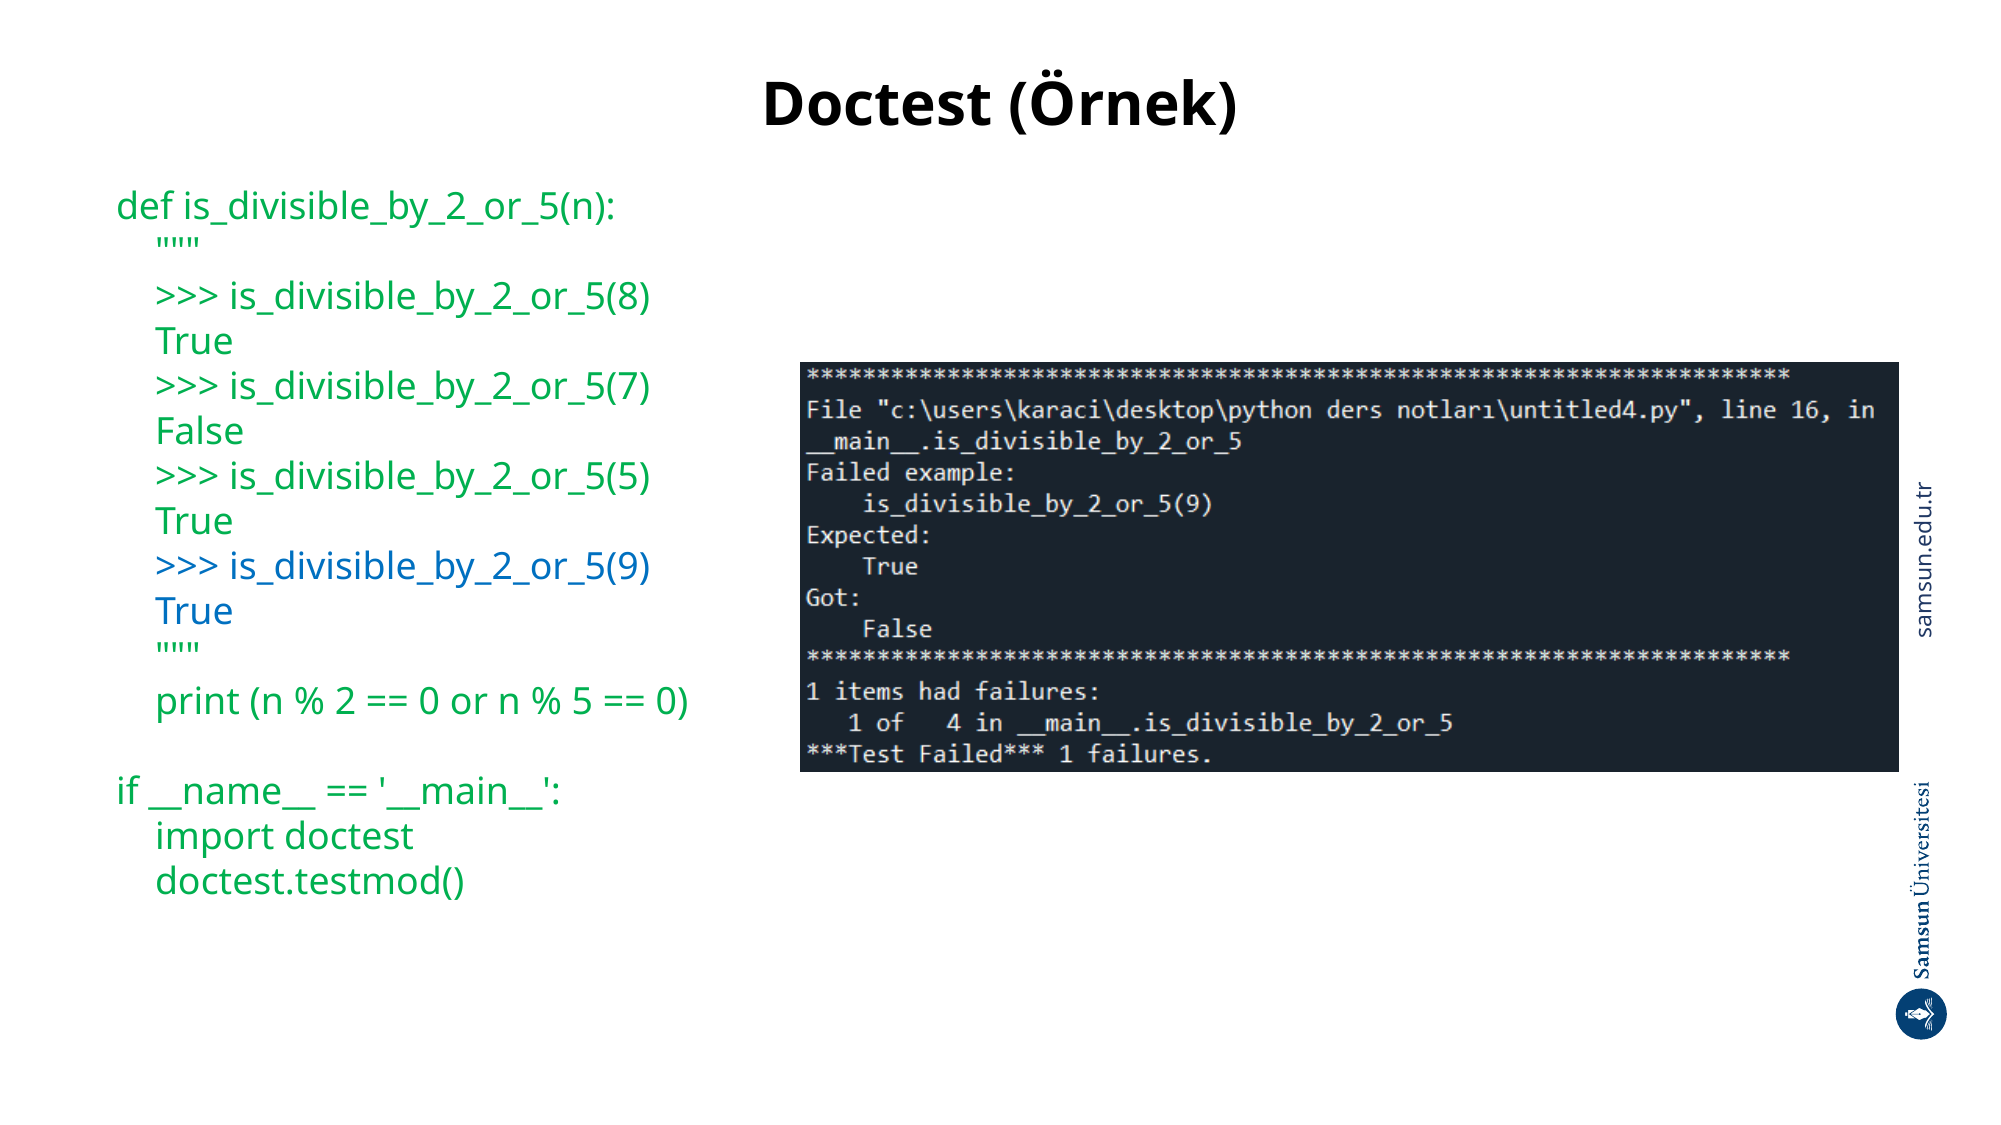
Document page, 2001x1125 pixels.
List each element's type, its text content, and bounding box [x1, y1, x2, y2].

list def is_divisible_by_2_or_5(n): """ >>> is_divisible_by_2_or_5(8) True >>> is_divisible_by_2_or_5(7) False >>> is_divisible_by_2_or_5(5) True >>> is_divisible_by_2_or_5(9) True """ print (n % 2 == 0 or n % 5 == 0) if __name__ == '__main__': import doctest doctest.testmod() [101, 174, 1895, 1056]
title Doctest (Örnek) [105, 30, 1895, 174]
picture [800, 362, 1899, 772]
